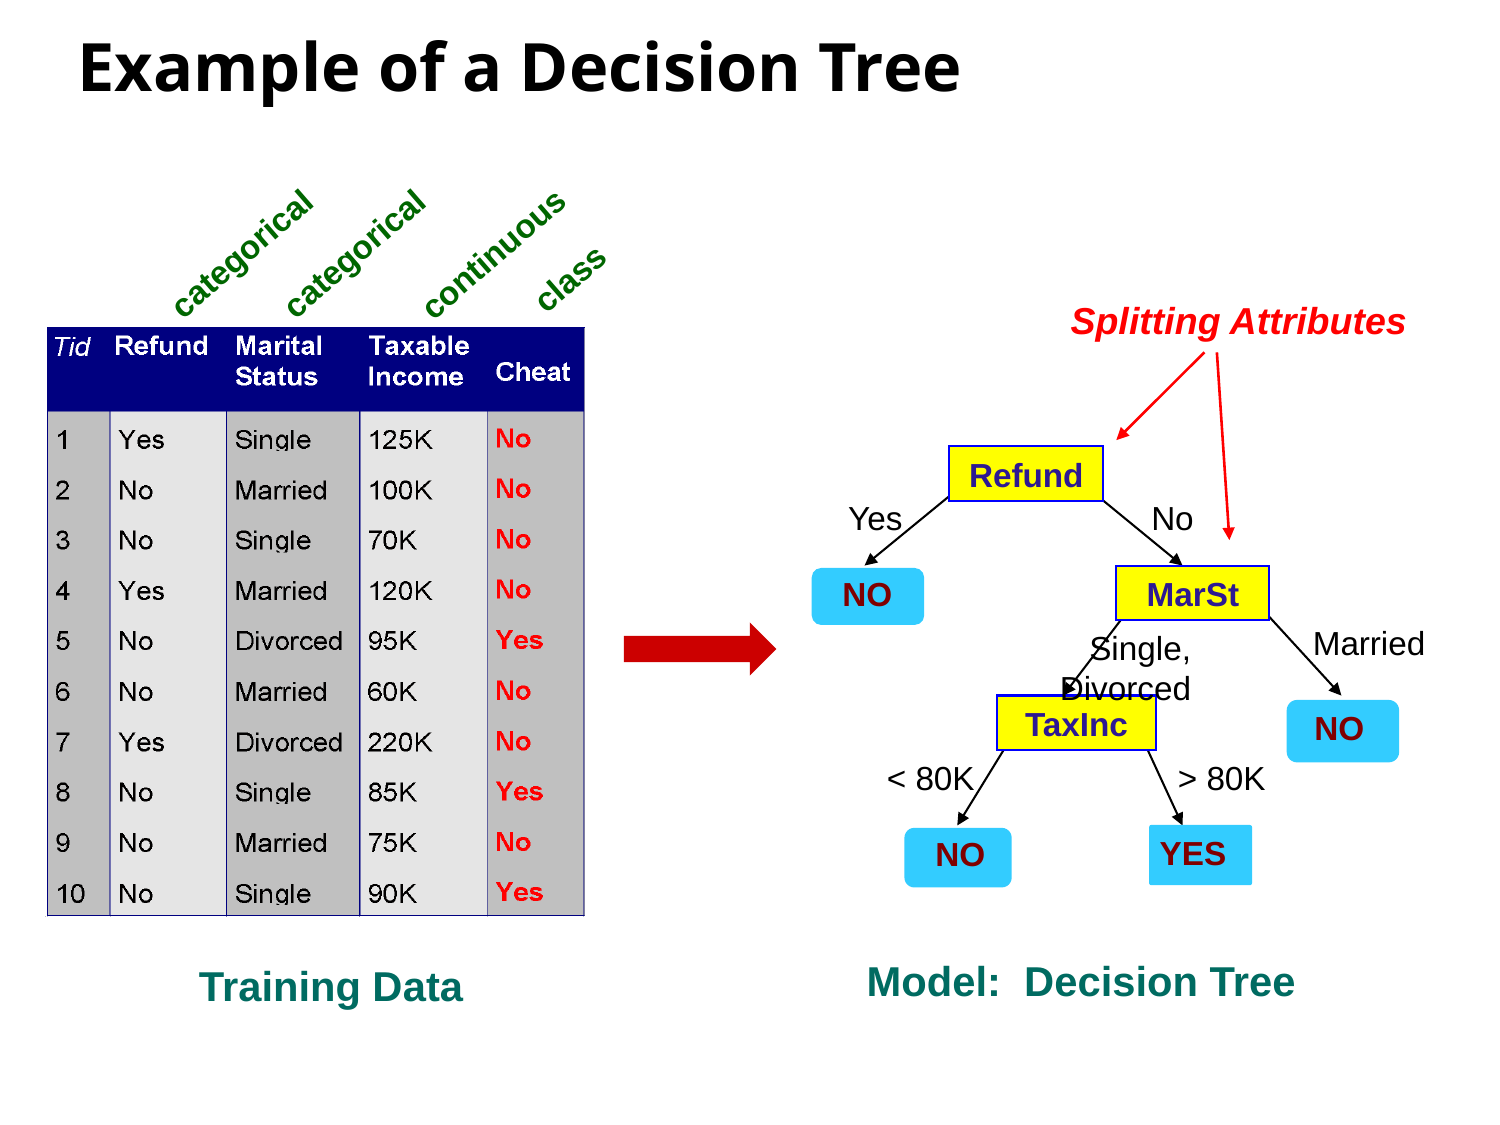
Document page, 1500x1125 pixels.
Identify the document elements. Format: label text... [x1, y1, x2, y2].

text_box Single, Divorced [933, 619, 1207, 715]
text_box Refund [949, 446, 1104, 502]
text_box Training Data [125, 962, 538, 1018]
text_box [864, 489, 958, 566]
text_box [635, 624, 775, 674]
title Example of a Decision Tree [62, 24, 1421, 113]
text_box NO [827, 565, 908, 621]
text_box > 80K [1188, 749, 1281, 805]
text_box NO [1299, 699, 1380, 755]
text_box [1089, 489, 1183, 566]
text_box Yes [830, 489, 862, 545]
text_box < 80K [871, 749, 951, 805]
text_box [37, 162, 631, 933]
text_box NO [920, 825, 1001, 881]
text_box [1116, 351, 1205, 441]
text_box Married [1346, 615, 1450, 670]
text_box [1261, 608, 1342, 696]
text_box Splitting Attributes [1054, 289, 1423, 350]
text_box TaxInc [997, 715, 1156, 751]
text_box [956, 738, 1011, 826]
text_box [904, 827, 1012, 888]
text_box [1149, 825, 1253, 886]
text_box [1216, 352, 1230, 541]
text_box [811, 567, 925, 625]
text_box YES [1136, 824, 1250, 880]
text_box [1286, 699, 1400, 763]
text_box Model: Decision Tree [824, 957, 1338, 1013]
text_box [1142, 738, 1183, 826]
text_box No [1185, 489, 1209, 545]
text_box MarSt [1116, 565, 1270, 621]
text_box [1062, 608, 1130, 696]
